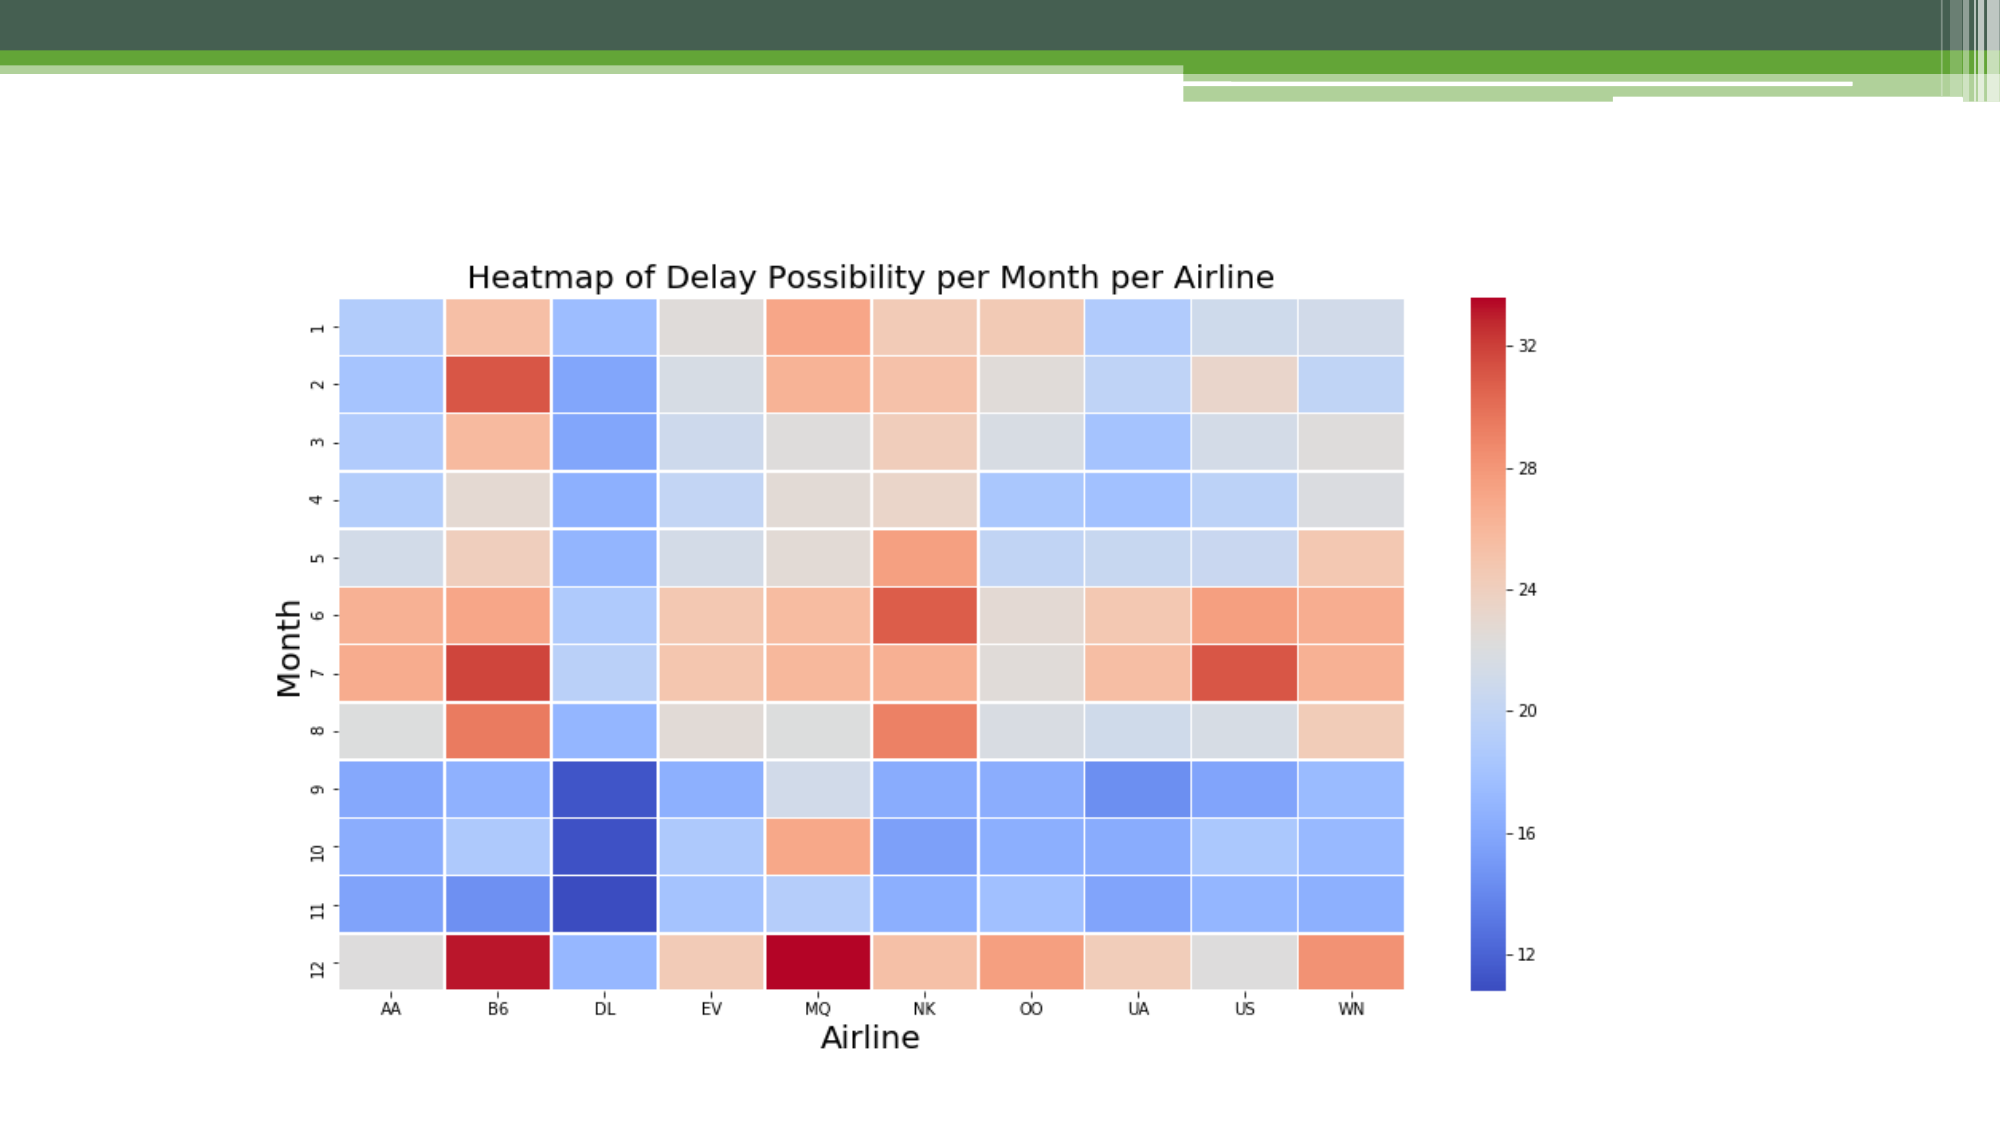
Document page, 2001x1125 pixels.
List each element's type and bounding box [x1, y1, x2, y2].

list [123, 188, 1844, 1106]
